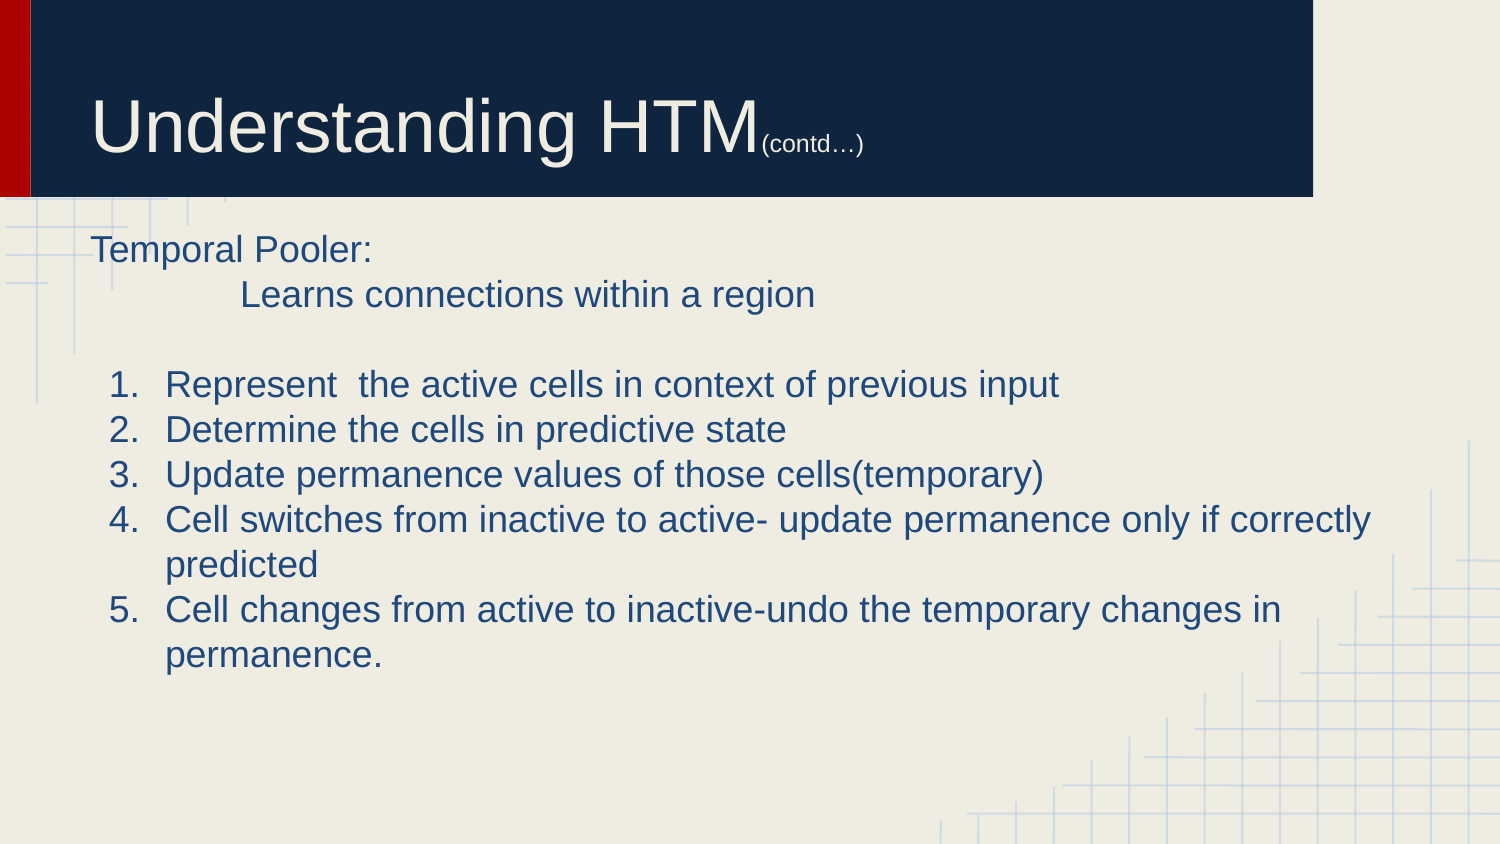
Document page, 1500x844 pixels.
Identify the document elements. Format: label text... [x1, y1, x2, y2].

list Temporal Pooler: Learns connections within a region Represent the active cells in context of previous input Determine the cells in predictive state Update permanence values of those cells(temporary) Cell switches from inactive to active- update permanence only if correctly predicted Cell changes from active to inactive-undo the temporary changes in permanence. [75, 209, 1425, 806]
title Understanding HTM(contd…) [75, 16, 1276, 183]
